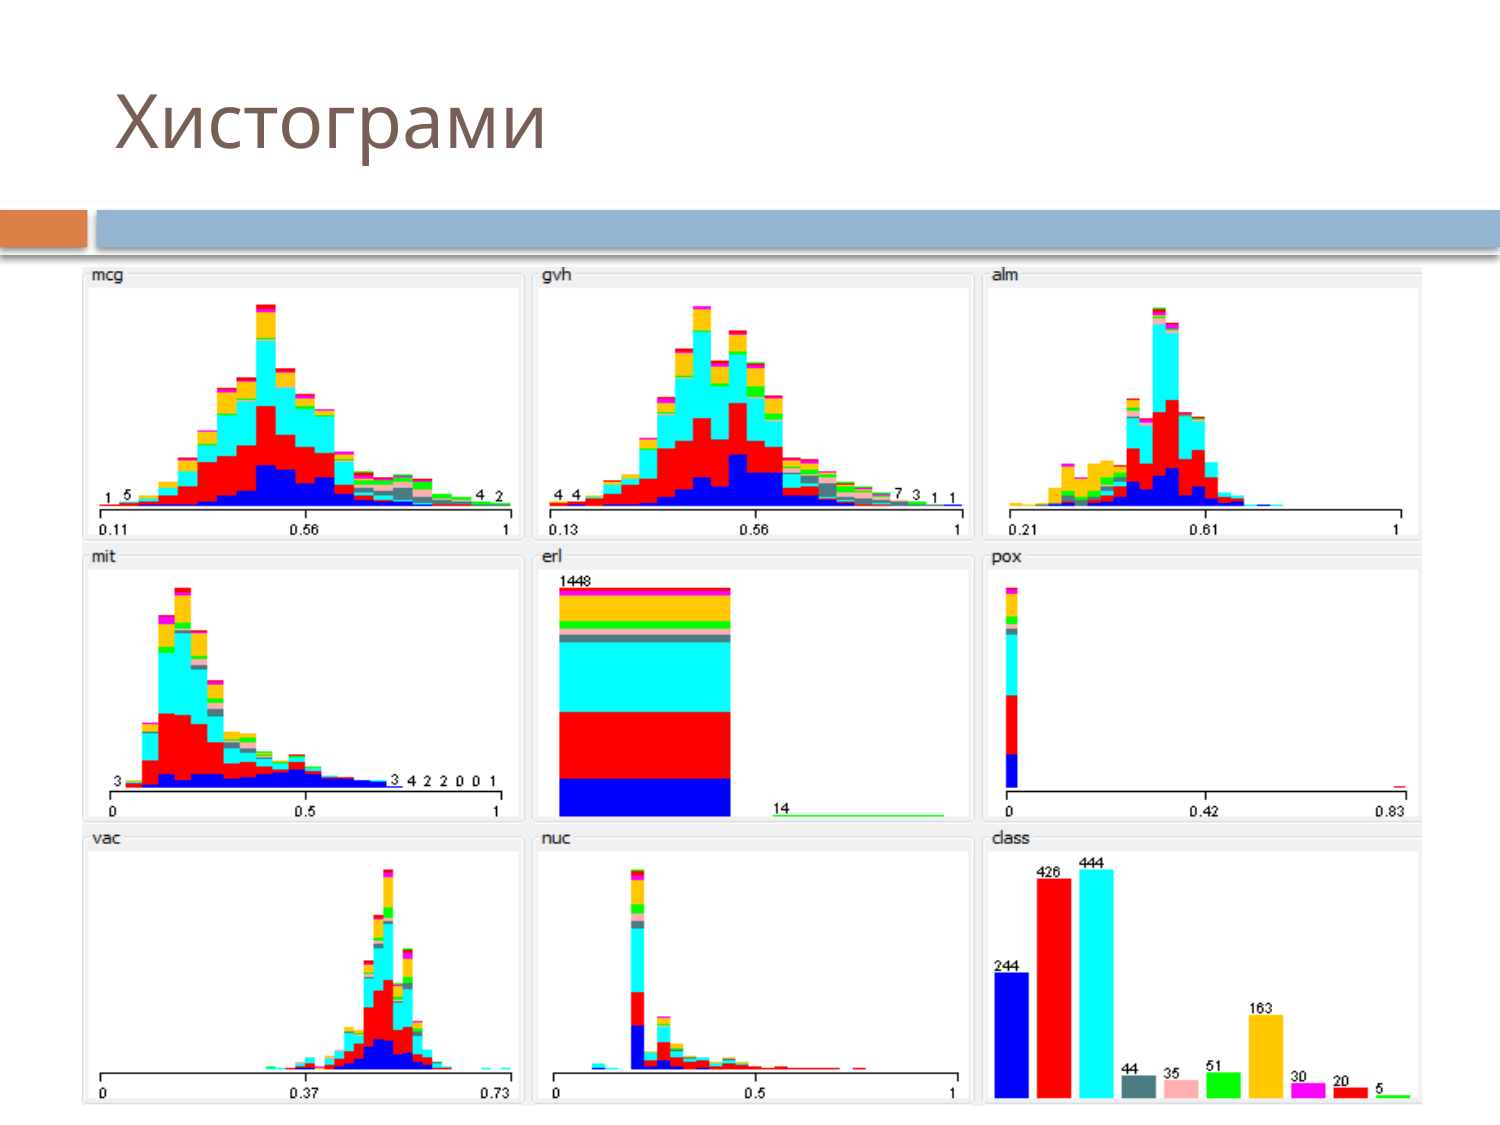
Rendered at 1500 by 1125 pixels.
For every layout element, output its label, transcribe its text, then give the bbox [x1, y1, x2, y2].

title Хистограми [100, 37, 1438, 200]
picture [82, 266, 1422, 1107]
